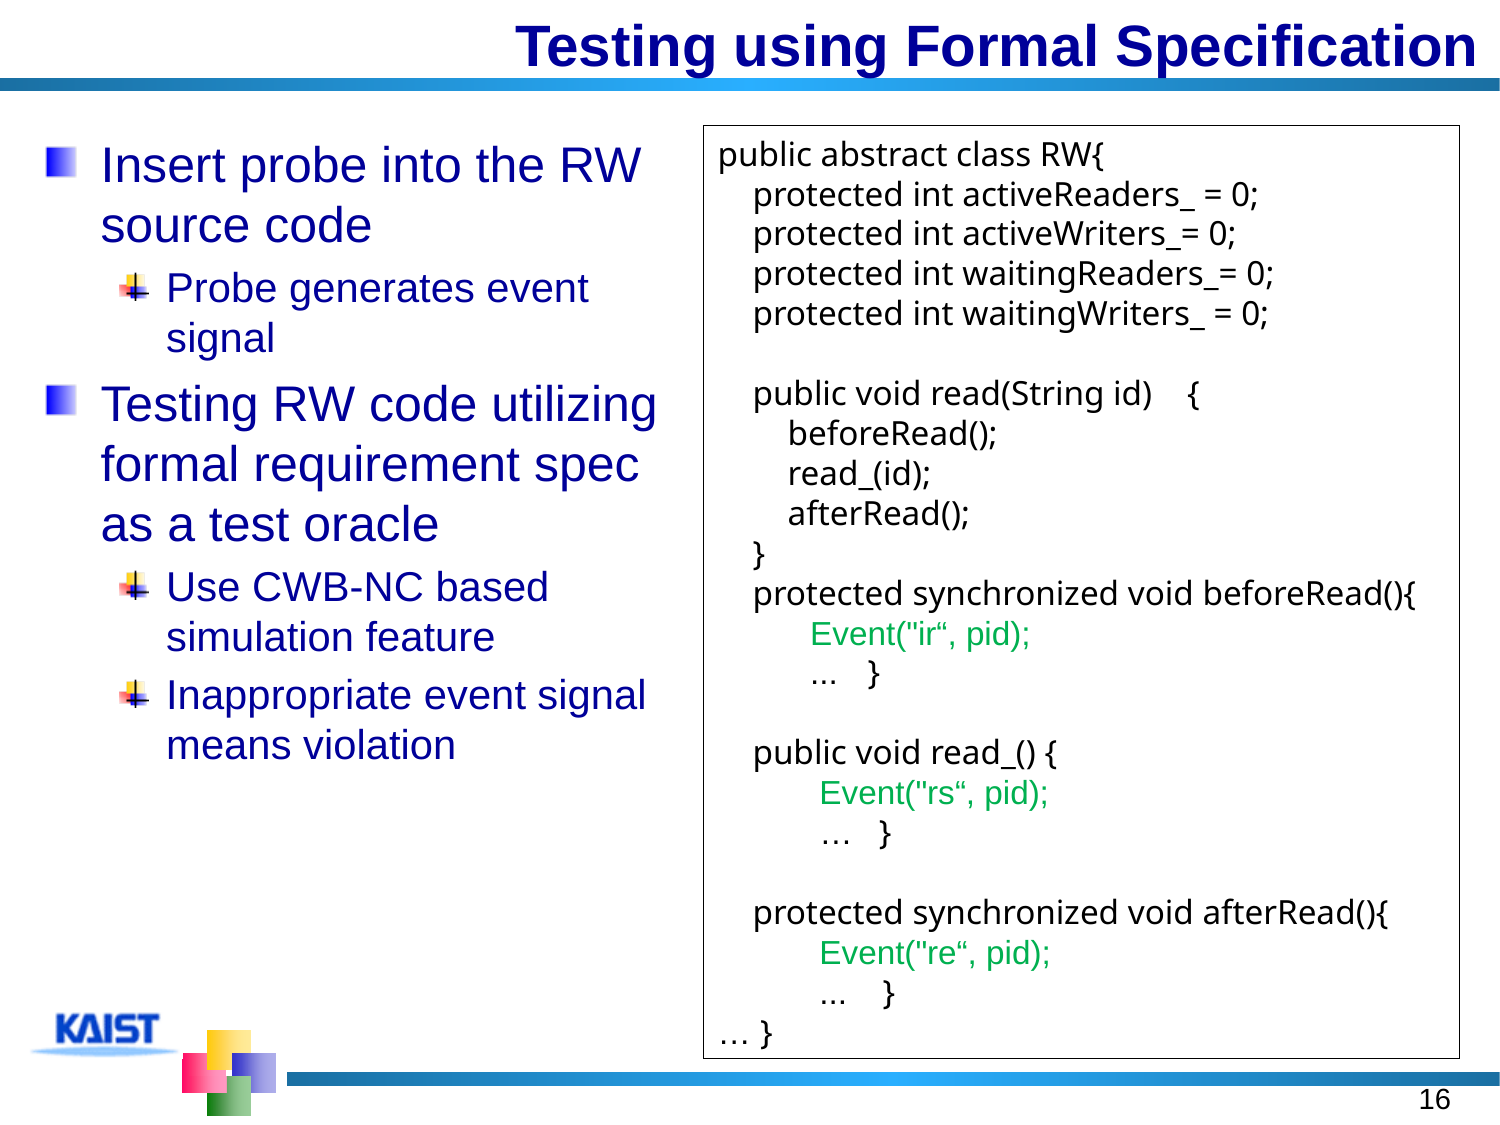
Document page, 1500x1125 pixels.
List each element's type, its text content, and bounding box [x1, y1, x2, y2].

text_box public abstract class RW{ protected int activeReaders_ = 0; protected int activeWriters_= 0; protected int waitingReaders_= 0; protected int waitingWriters_ = 0; public void read(String id) { beforeRead(); read_(id); afterRead(); } protected synchronized void beforeRead(){ Event("ir“, pid); ... } public void read_() { Event("rs“, pid); … } protected synchronized void afterRead(){ Event("re“, pid); ... } … } [702, 125, 1459, 1059]
picture [119, 569, 149, 600]
picture [44, 145, 80, 181]
slide_number 16 [1115, 1072, 1467, 1125]
title Testing using Formal Specification [69, 0, 1495, 91]
picture [29, 1011, 183, 1059]
picture [119, 271, 149, 301]
picture [44, 383, 80, 419]
list Insert probe into the RW source code Probe generates event signal Testing RW code utilizing formal requirement spec as a test oracle Use CWB-NC based simulation feature Inappropriate event signal means violation [29, 125, 702, 868]
picture [119, 678, 149, 708]
